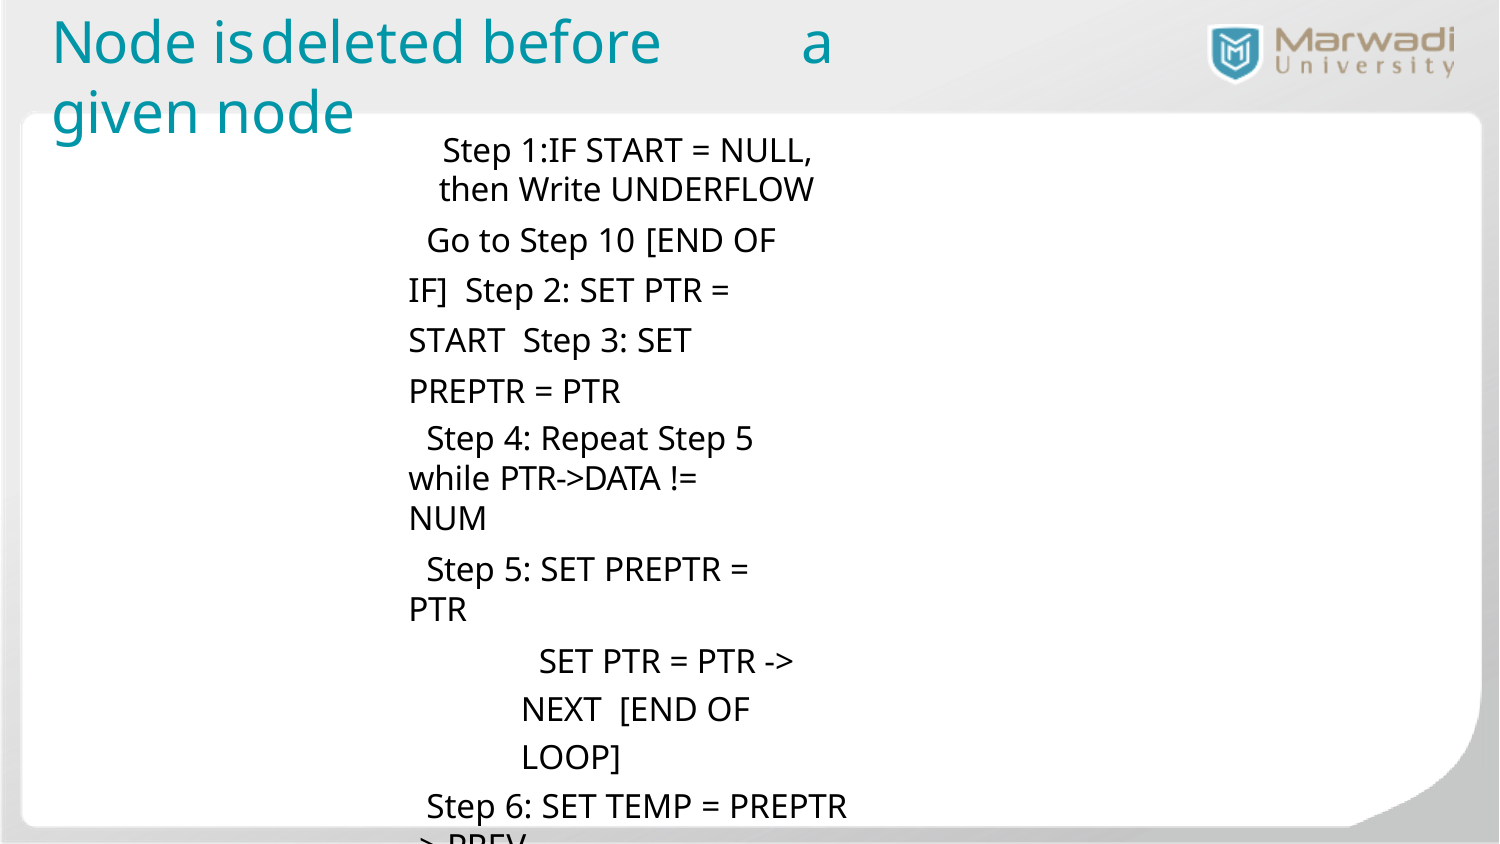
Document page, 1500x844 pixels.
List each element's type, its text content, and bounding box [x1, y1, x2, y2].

text_box Step 1:IF START = NULL, then Write UNDERFLOW Go to Step 10 [END OF IF] Step 2: SET PTR = START Step 3: SET PREPTR = PTR Step 4: Repeat Step 5 while PTR->DATA != NUM Step 5: SET PREPTR = PTR SET PTR = PTR -> NEXT [END OF LOOP] Step 6: SET TEMP = PREPTR -> PREV Step 7: SETTEMP -> NEXT = PREPTR -> NEXT Step 8: SET PTR -> PREV = PREPTR -> PREV Step 9: FREE PREPTR Step 10: Exit [406, 126, 1066, 844]
title Node is deleted before a given node [49, 2, 940, 146]
picture [0, 0, 1499, 844]
